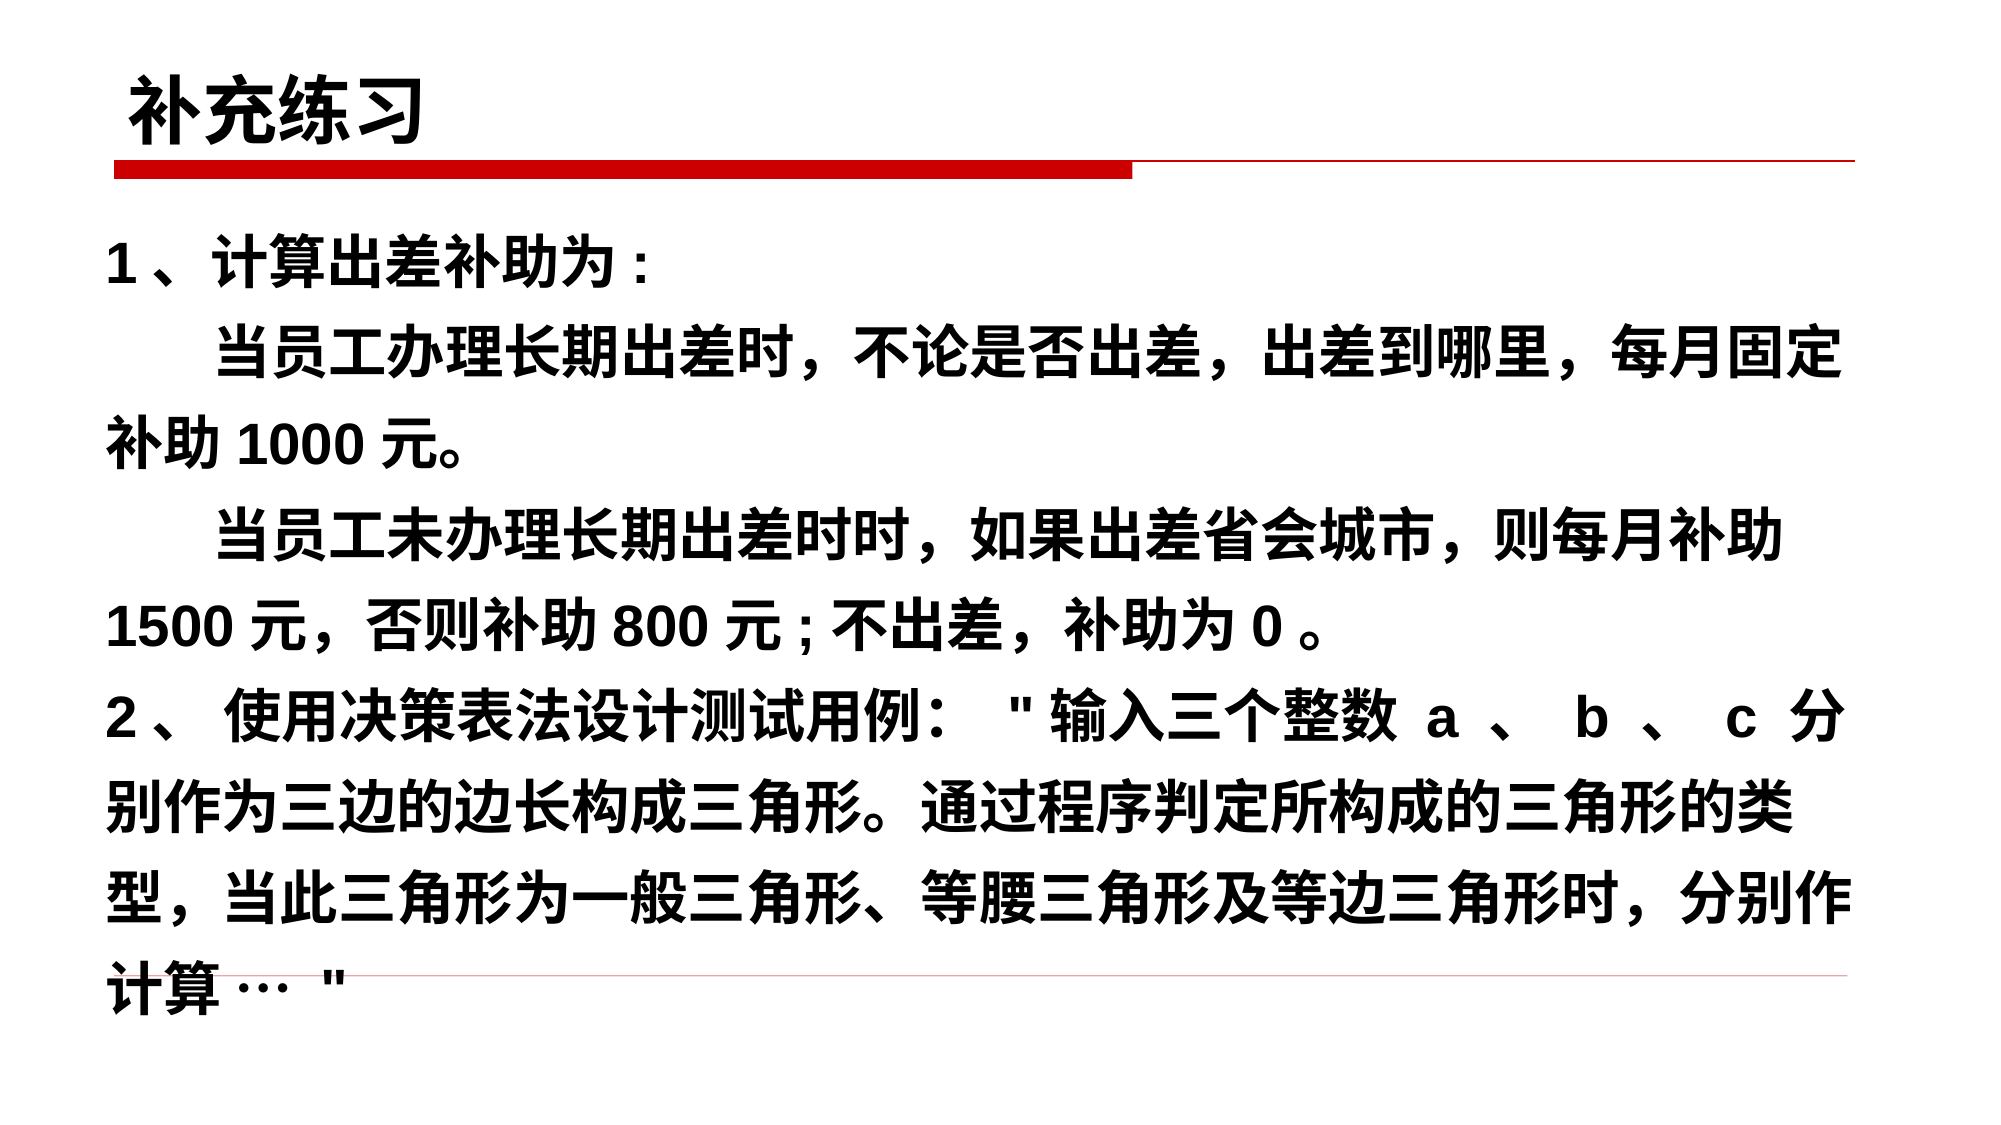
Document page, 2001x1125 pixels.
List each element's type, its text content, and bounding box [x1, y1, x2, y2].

title 补充练习 [112, 42, 1863, 161]
list 1、计算出差补助为: 当员工办理长期出差时，不论是否出差，出差到哪里，每月固定补助1000元。 当员工未办理长期出差时时，如果出差省会城市，则每月补助1500元，否则补助800元;不出差，补助为0。 2、 使用决策表法设计测试用例： "输入三个整数 a 、 b 、 c 分别作为三边的边长构成三角形。通过程序判定所构成的三角形的类型，当此三角形为一般三角形、等腰三角形及等边三角形时，分别作计算 … " [90, 196, 1910, 897]
